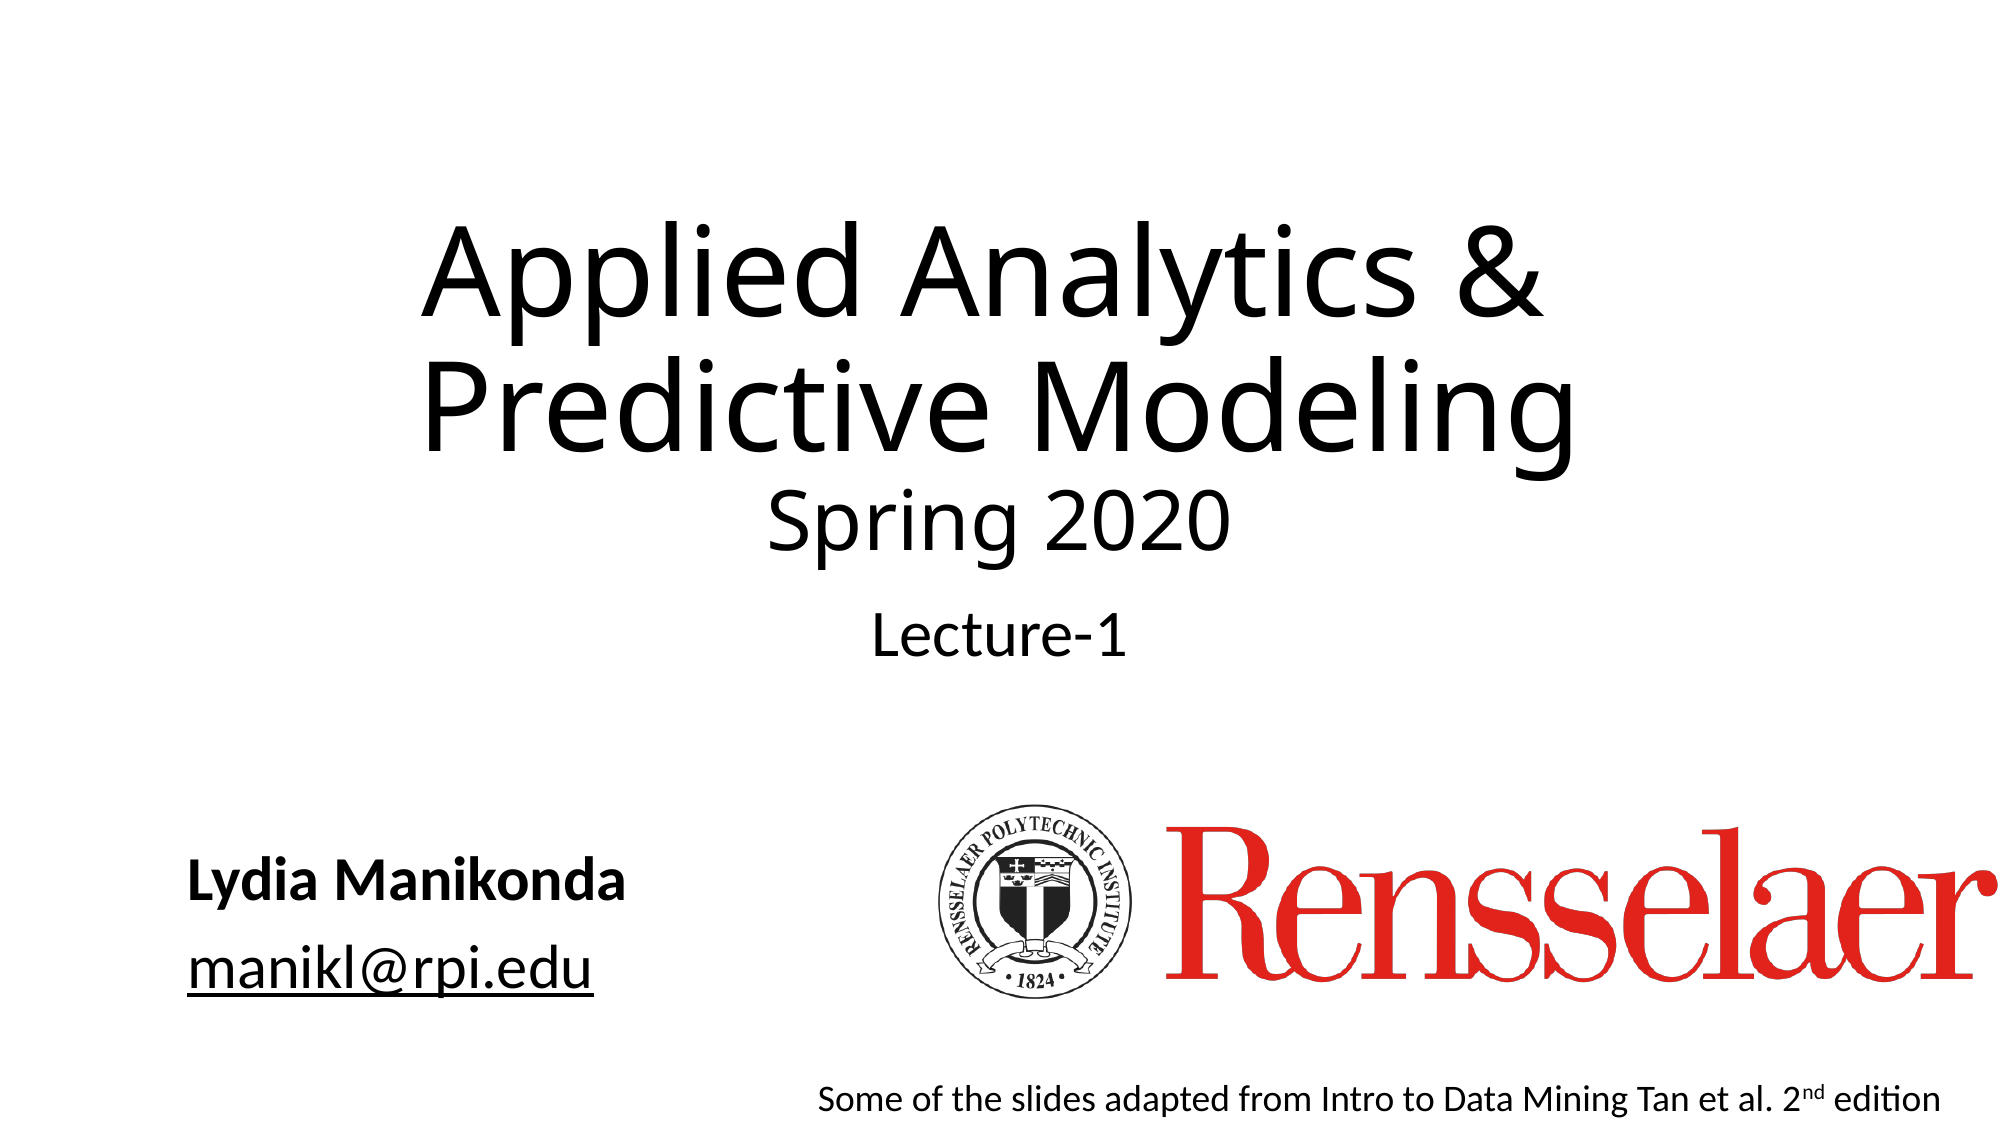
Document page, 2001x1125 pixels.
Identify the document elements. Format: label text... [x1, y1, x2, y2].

picture [935, 799, 2000, 1004]
text_box Some of the slides adapted from Intro to Data Mining Tan et al. 2nd edition [803, 1066, 1967, 1125]
text_box Lydia Manikonda manikl@rpi.edu [172, 838, 1000, 1043]
title Applied Analytics & Predictive Modeling Spring 2020 [249, 184, 1750, 576]
subtitle Lecture-1 [249, 590, 1750, 709]
